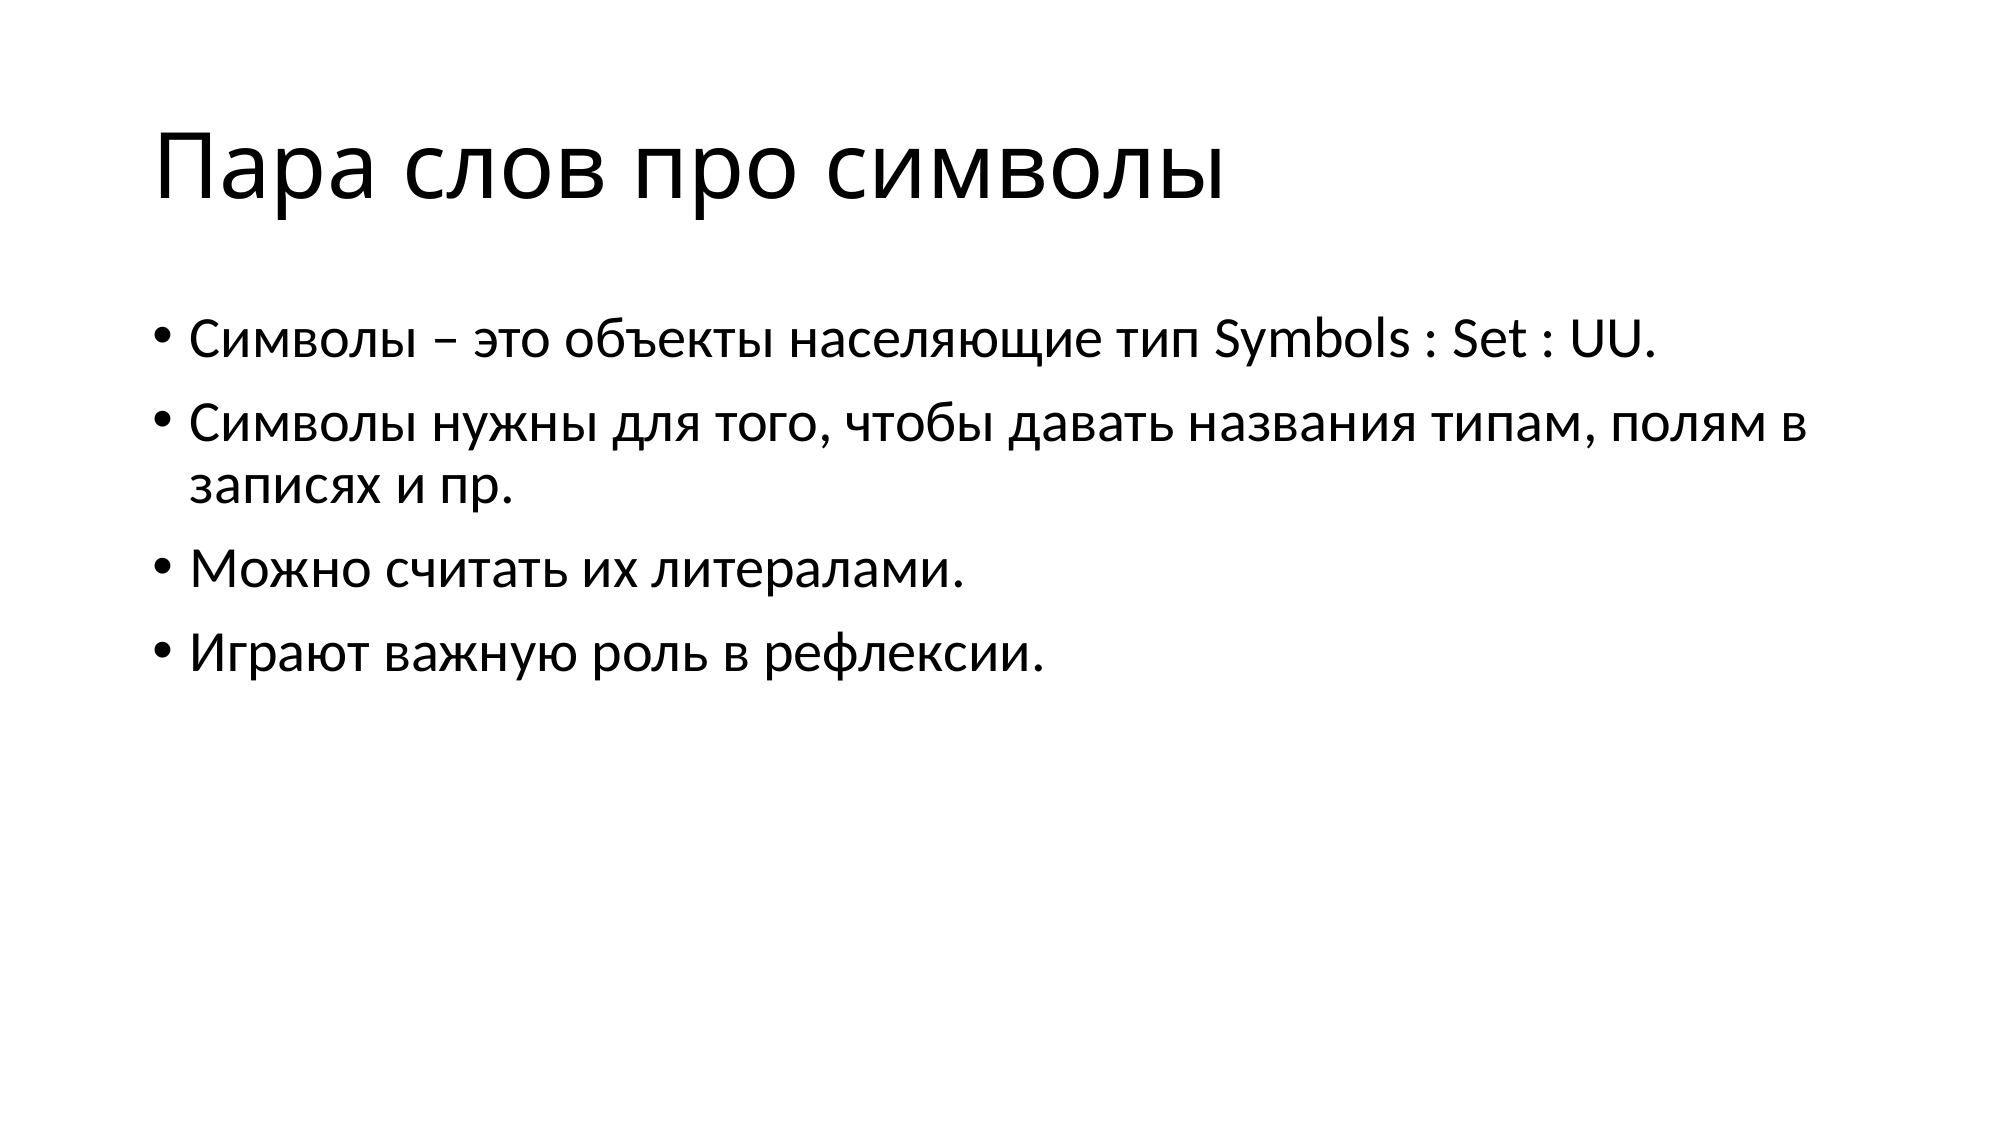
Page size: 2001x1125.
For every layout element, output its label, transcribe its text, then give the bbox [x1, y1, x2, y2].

title Пара слов про символы [137, 59, 1863, 278]
list Символы – это объекты населяющие тип Symbols : Set : UU. Символы нужны для того, чтобы давать названия типам, полям в записях и пр. Можно считать их литералами. Играют важную роль в рефлексии. [137, 299, 1863, 1014]
